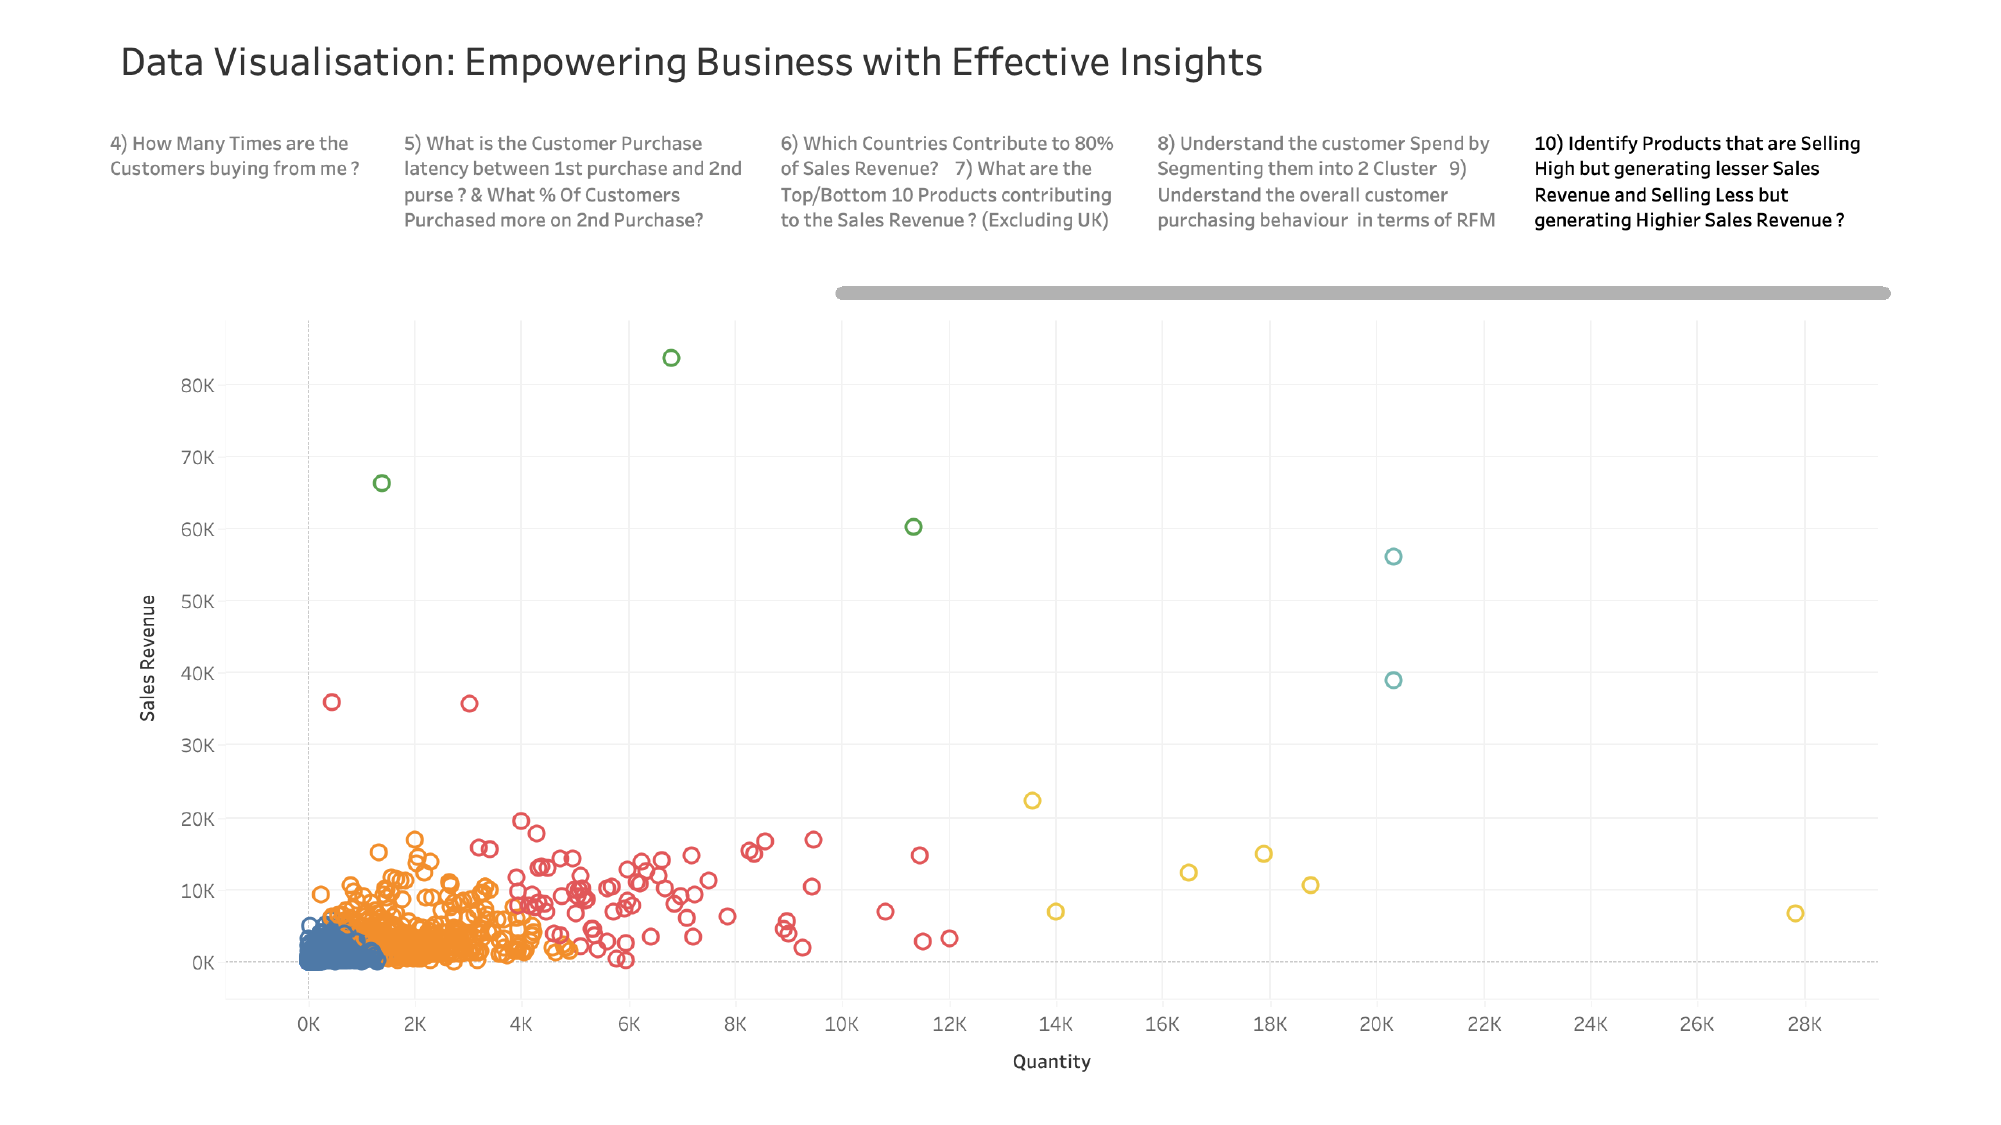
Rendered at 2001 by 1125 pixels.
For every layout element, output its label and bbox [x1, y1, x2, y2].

picture [97, 15, 1903, 1110]
